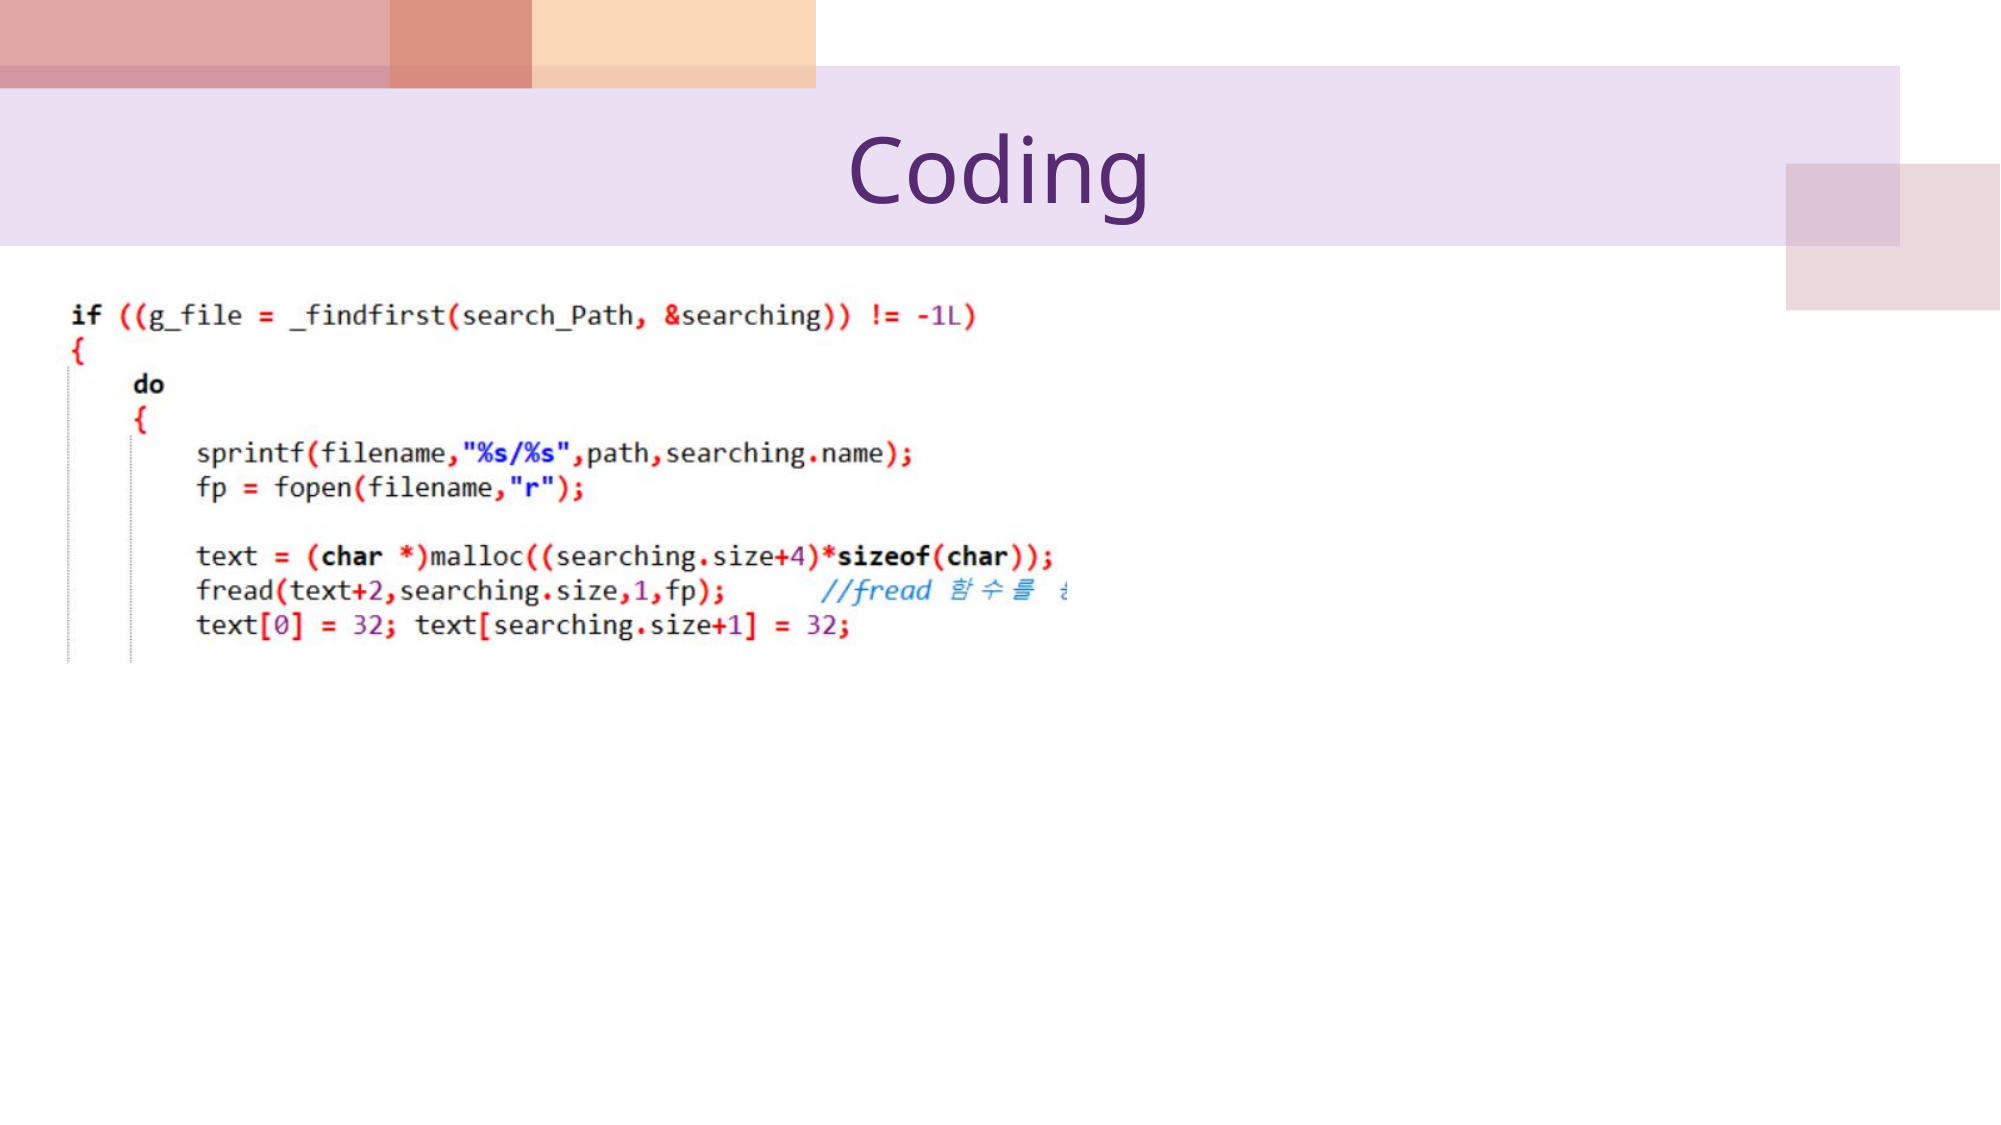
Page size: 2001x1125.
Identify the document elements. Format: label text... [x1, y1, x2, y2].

picture [55, 284, 1067, 665]
title Coding [99, 88, 1900, 246]
